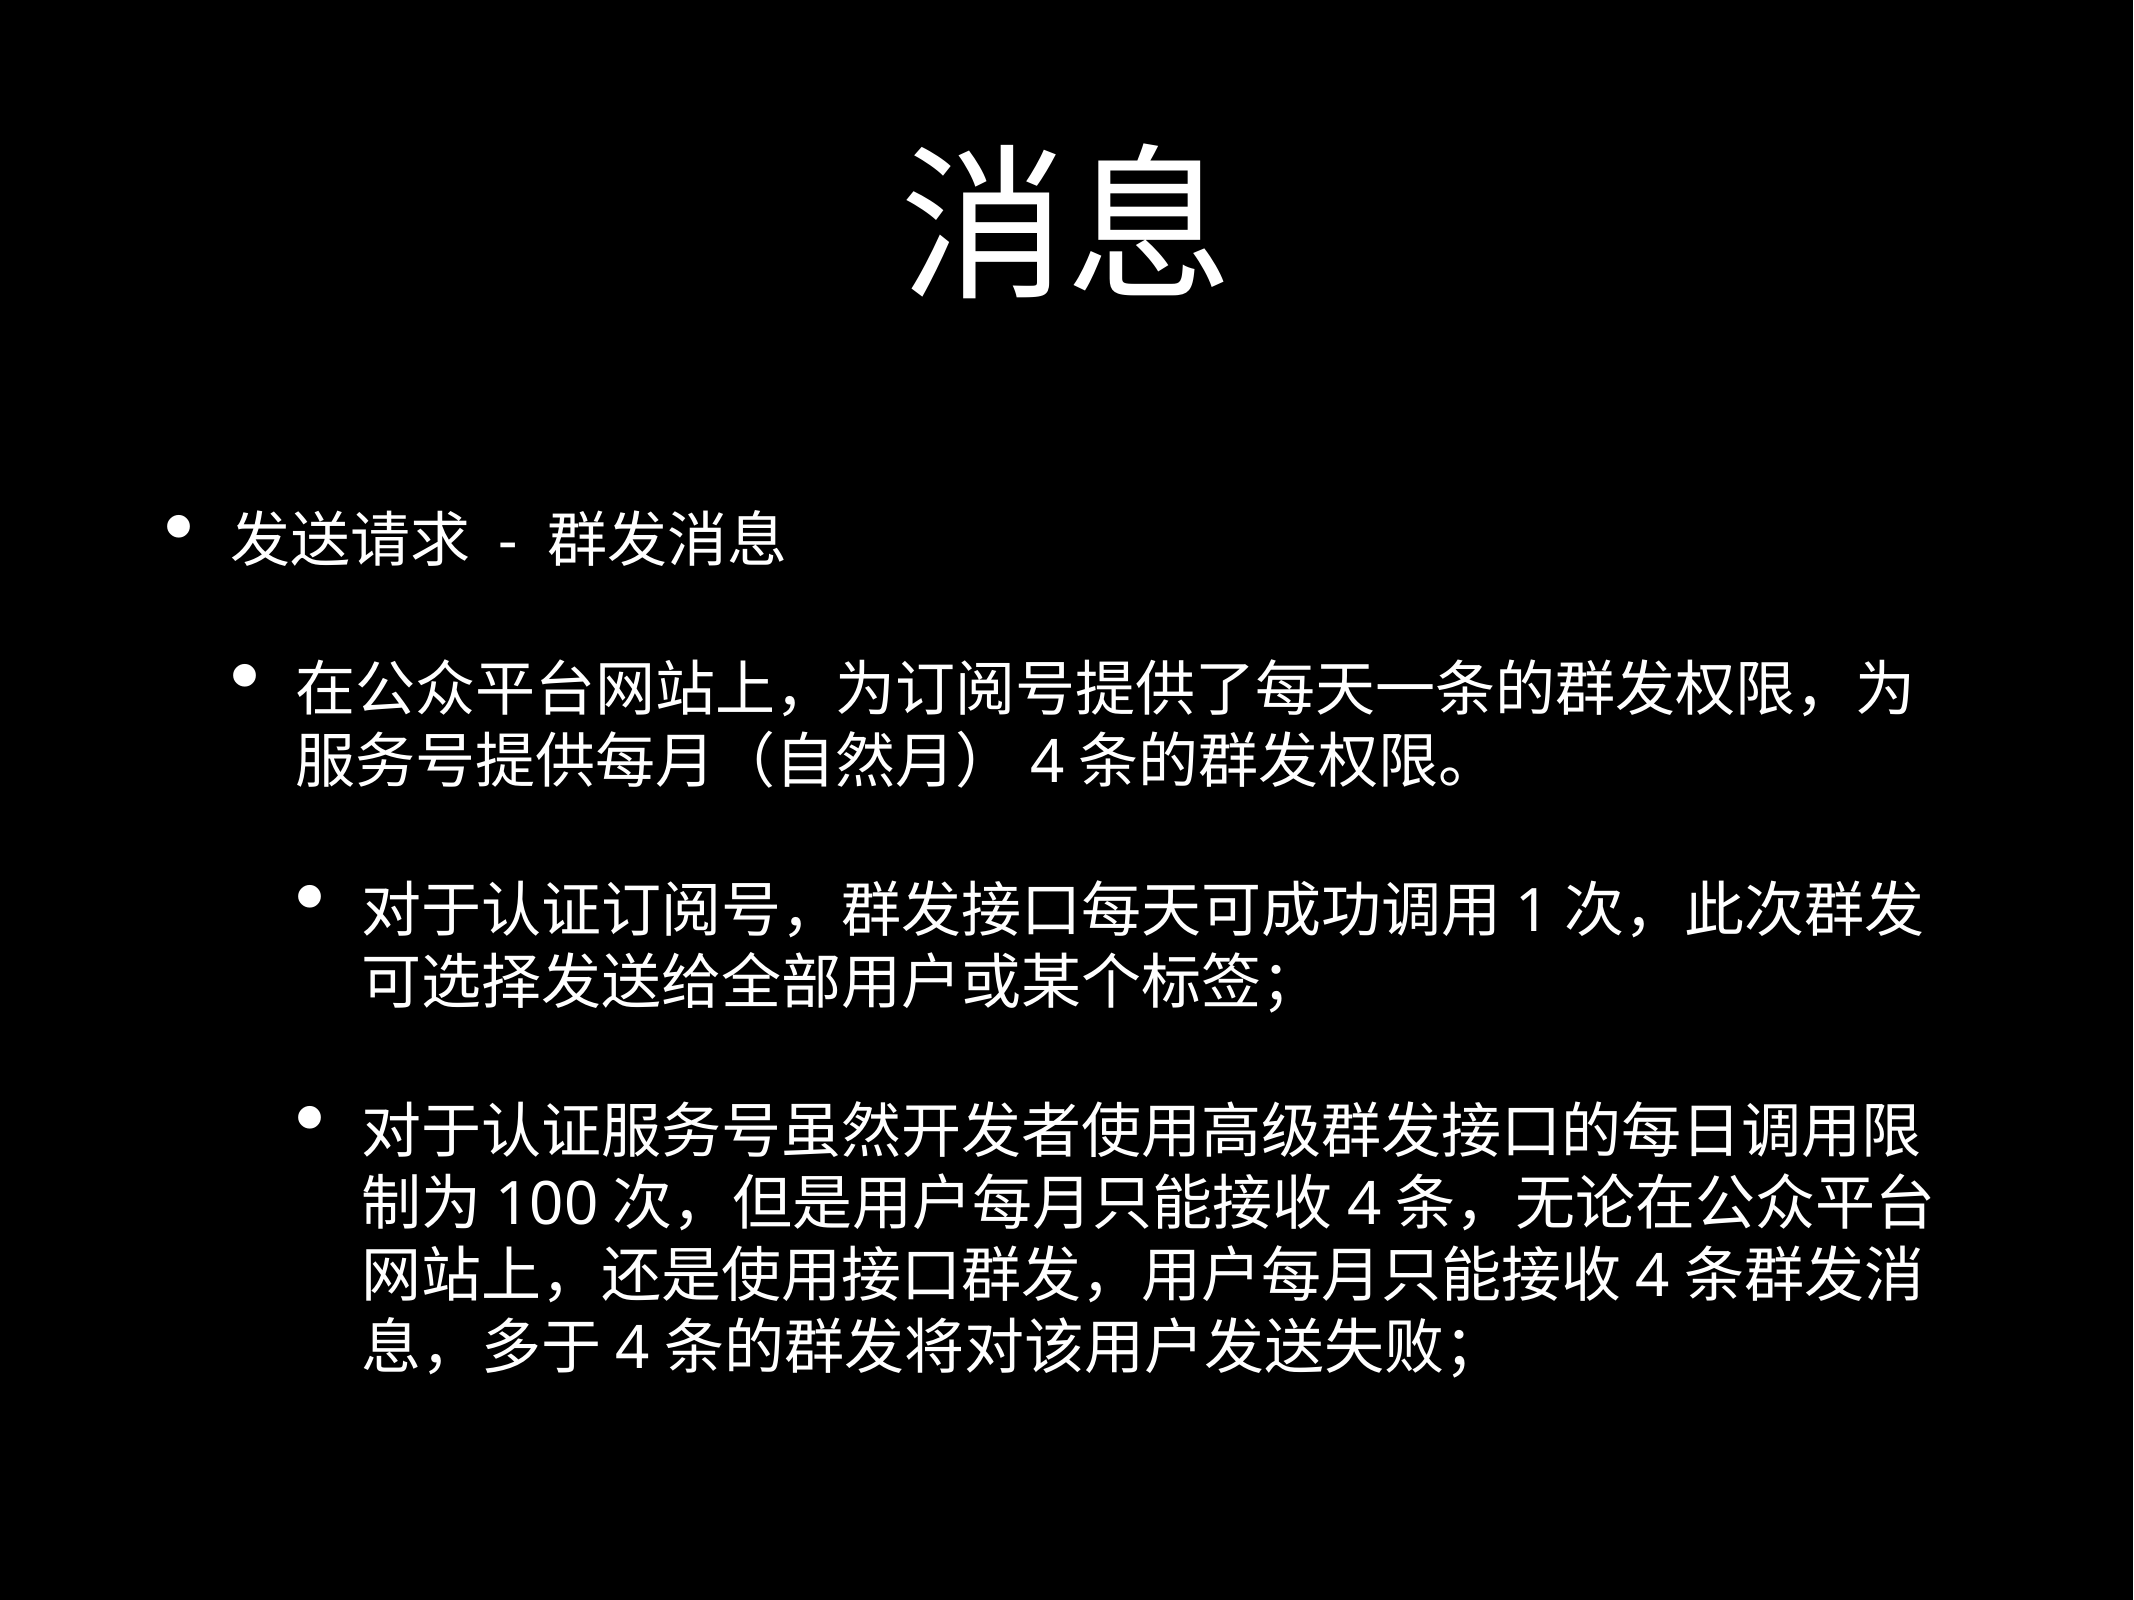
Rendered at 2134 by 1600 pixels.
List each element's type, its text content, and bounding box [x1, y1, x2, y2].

list 发送请求 - 群发消息 在公众平台网站上，为订阅号提供了每天一条的群发权限，为服务号提供每月（自然月）4条的群发权限。 对于认证订阅号，群发接口每天可成功调用1次，此次群发可选择发送给全部用户或某个标签； 对于认证服务号虽然开发者使用高级群发接口的每日调用限制为100次，但是用户每月只能接收4条，无论在公众平台网站上，还是使用接口群发，用户每月只能接收4条群发消息，多于4条的群发将对该用户发送失败； [155, 424, 1978, 1457]
title 消息 [155, 41, 1978, 397]
